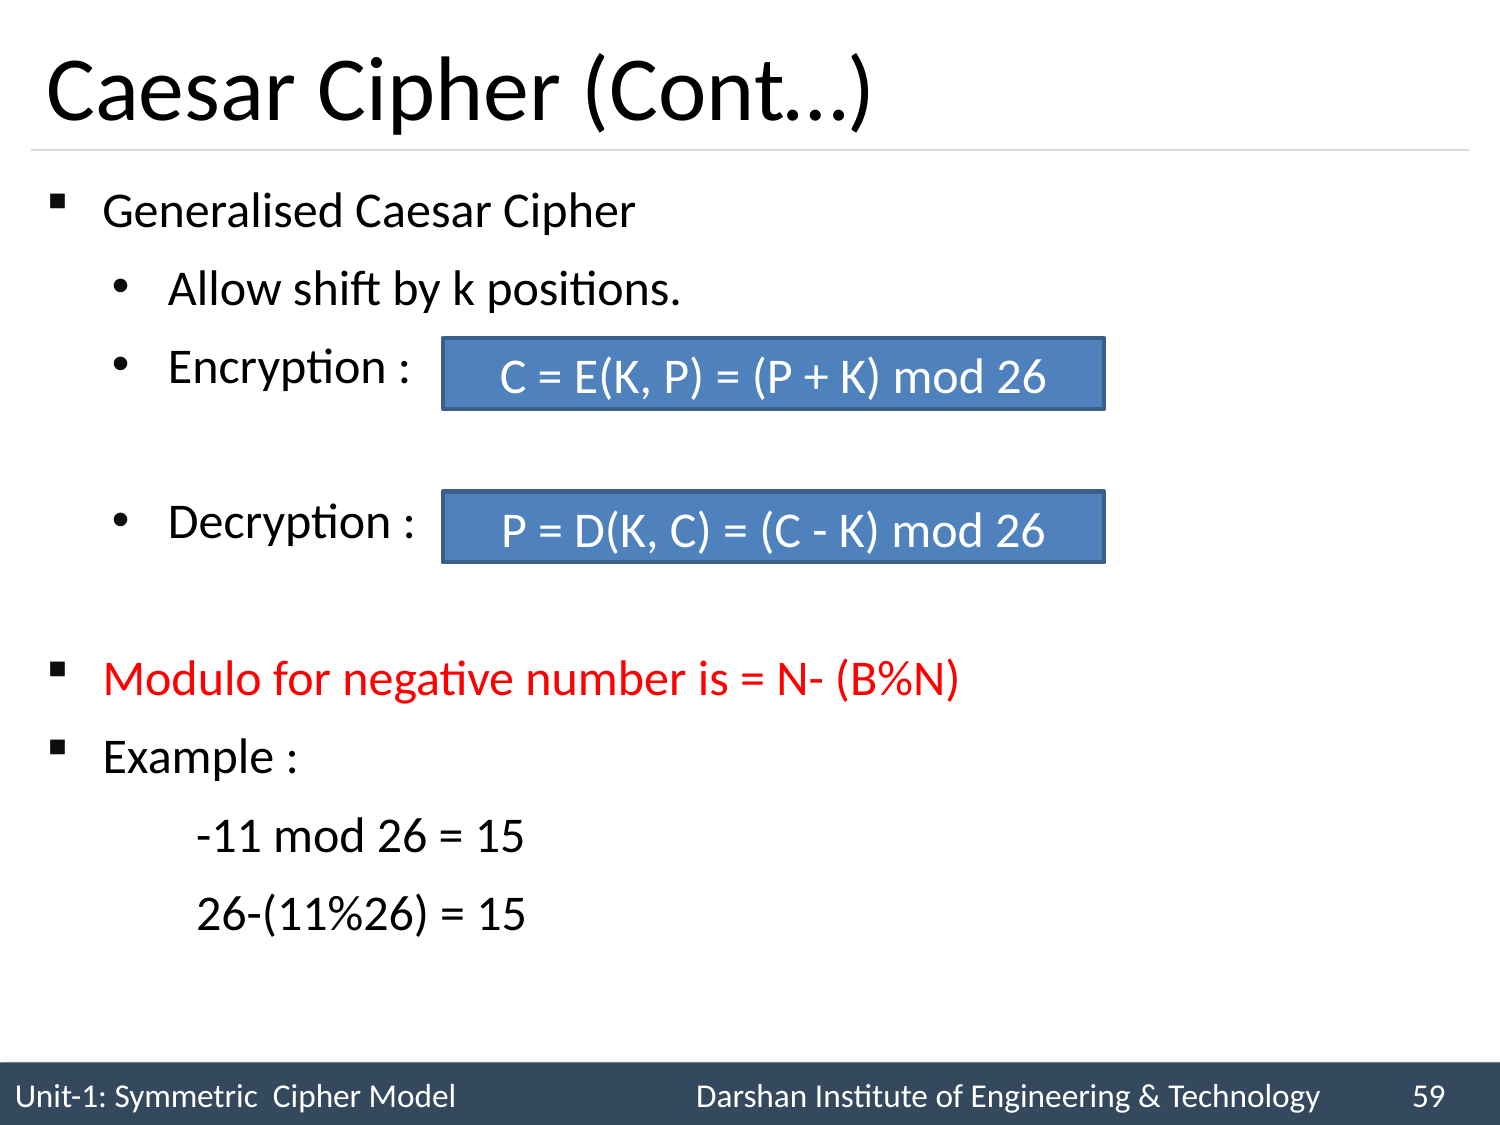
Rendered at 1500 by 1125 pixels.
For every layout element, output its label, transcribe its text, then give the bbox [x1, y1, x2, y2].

text_box P = D(K, C) = (C - K) mod 26 [441, 489, 1106, 564]
text_box C = E(K, P) = (P + K) mod 26 [441, 336, 1106, 411]
title Caesar Cipher (Cont…) [31, 17, 1469, 150]
list Generalised Caesar Cipher Allow shift by k positions. Encryption : Decryption : Modulo for negative number is = N- (B%N) Example : -11 mod 26 = 15 26-(11%26) = 15 [31, 162, 1469, 1038]
